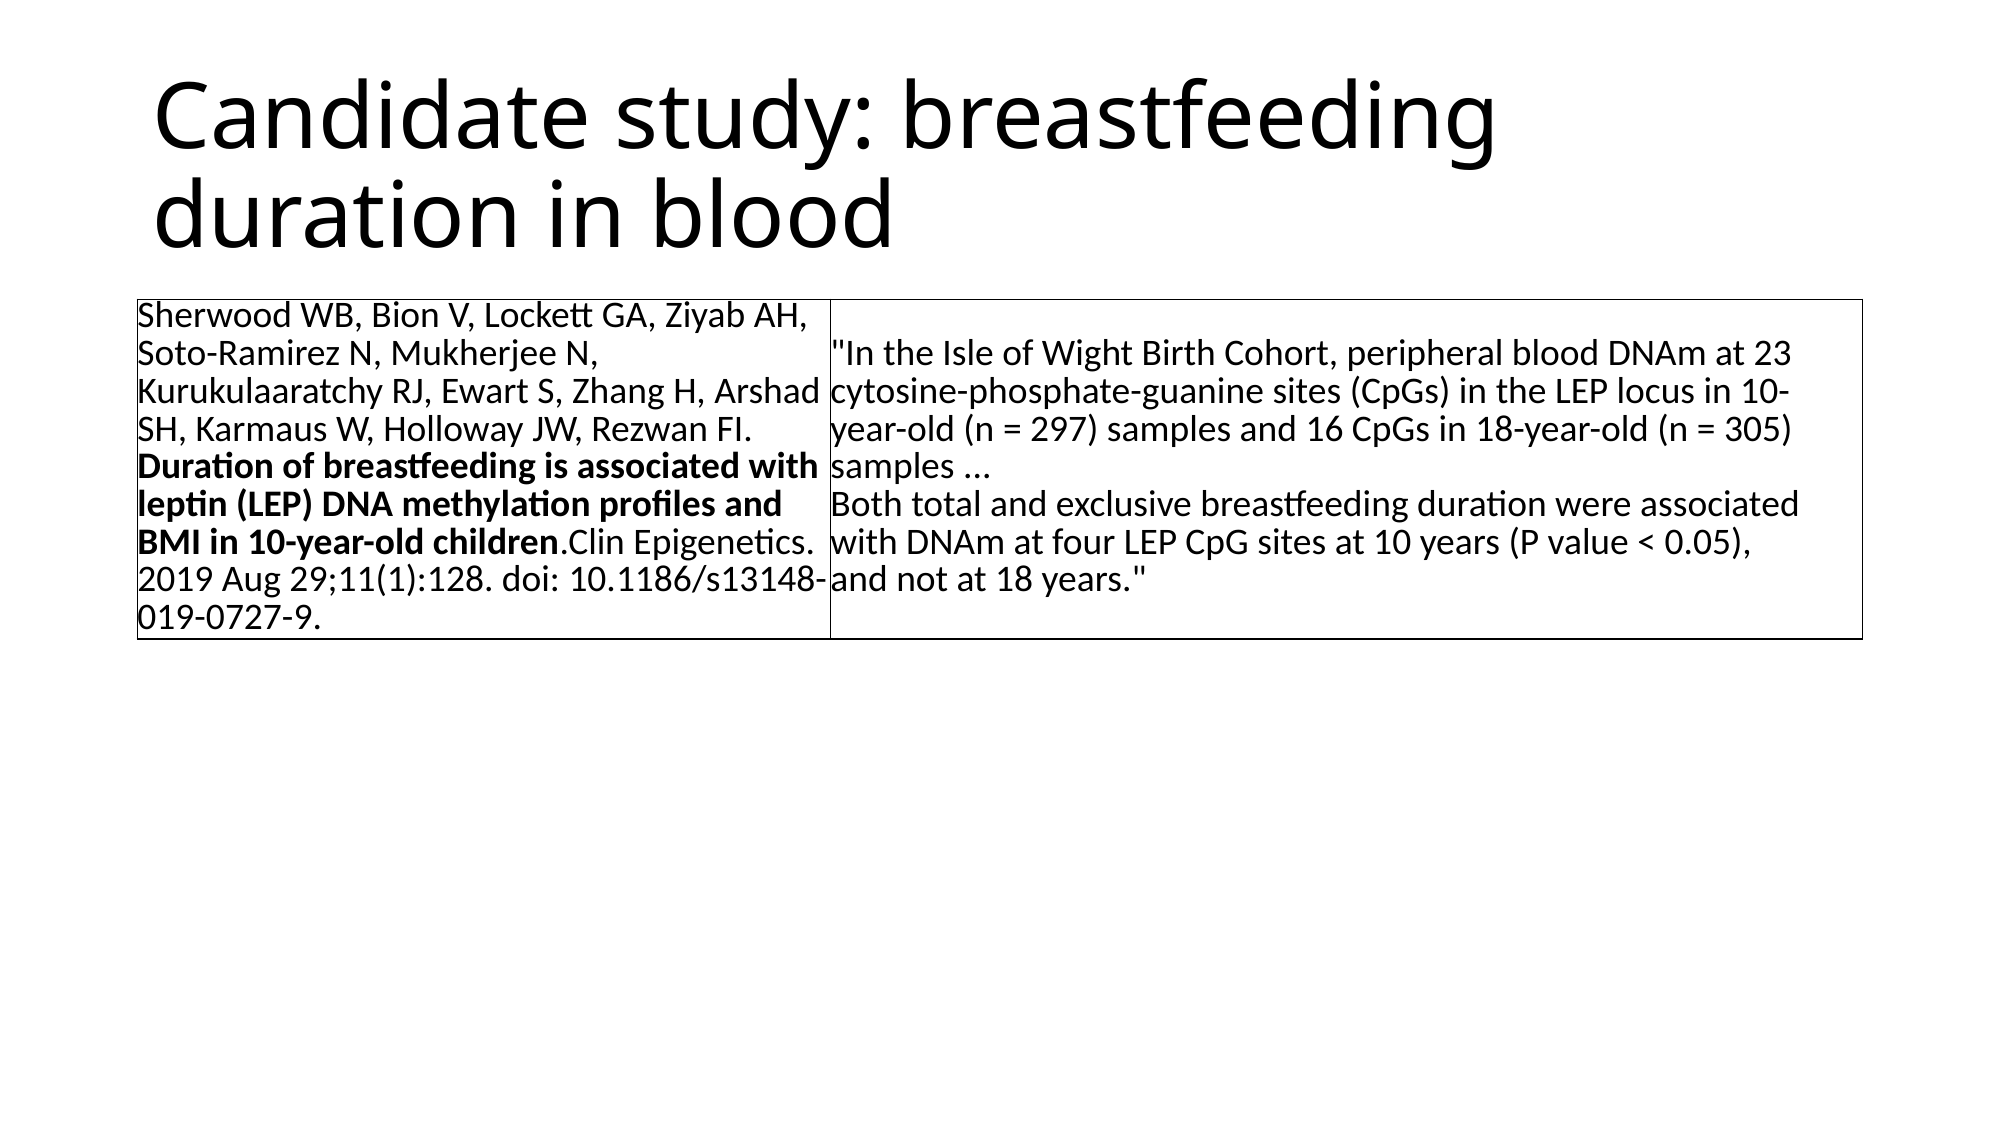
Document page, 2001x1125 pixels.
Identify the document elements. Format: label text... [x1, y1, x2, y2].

table_header "In the Isle of Wight Birth Cohort, peripheral blood DNAm at 23 cytosine-phosphate-guanine sites (CpGs) in the LEP locus in 10-year-old (n = 297) samples and 16 CpGs in 18-year-old (n = 305) samples ... Both total and exclusive breastfeeding duration were associated with DNAm at four LEP CpG sites at 10 years (P value < 0.05), and not at 18 years." [831, 300, 1862, 638]
table_header Sherwood WB, Bion V, Lockett GA, Ziyab AH, Soto-Ramirez N, Mukherjee N, Kurukulaaratchy RJ, Ewart S, Zhang H, Arshad SH, Karmaus W, Holloway JW, Rezwan FI. Duration of breastfeeding is associated with leptin (LEP) DNA methylation profiles and BMI in 10-year-old children.Clin Epigenetics. 2019 Aug 29;11(1):128. doi: 10.1186/s13148-019-0727-9. [138, 300, 830, 638]
title Candidate study: breastfeeding duration in blood [137, 59, 1863, 278]
